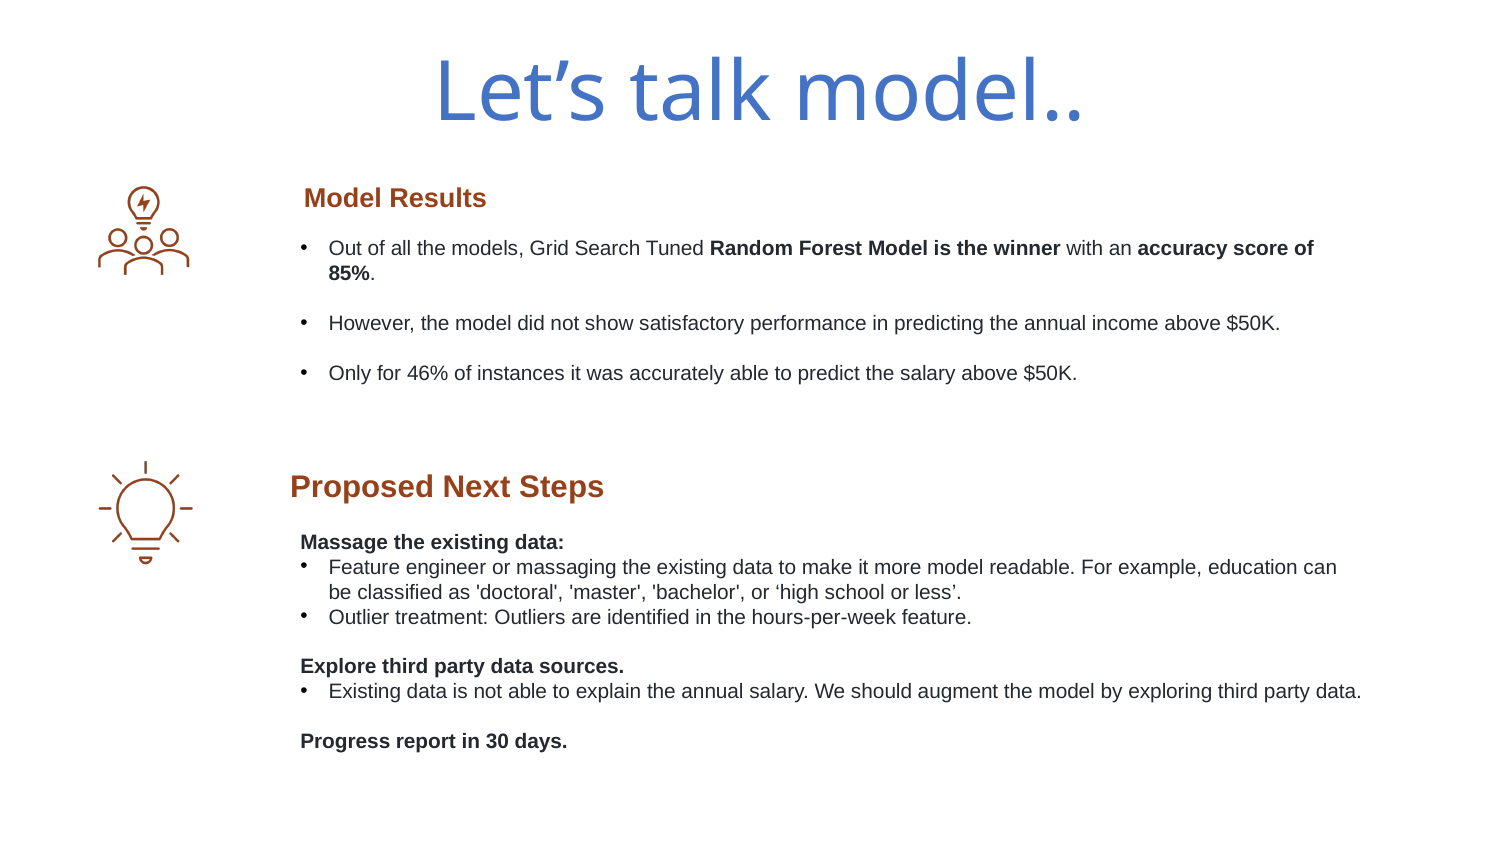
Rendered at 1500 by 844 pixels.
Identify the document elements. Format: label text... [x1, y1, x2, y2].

text_box Out of all the models, Grid Search Tuned Random Forest Model is the winner with an accuracy score of 85%. However, the model did not show satisfactory performance in predicting the annual income above $50K. Only for 46% of instances it was accurately able to predict the salary above $50K. [289, 229, 1377, 391]
text_box Model Results [289, 172, 596, 220]
text_box Let’s talk model.. [88, 37, 1432, 137]
picture [88, 456, 202, 570]
text_box Massage the existing data: Feature engineer or massaging the existing data to make it more model readable. For example, education can be classified as 'doctoral', 'master', 'bachelor', or ‘high school or less’. Outlier treatment: Outliers are identified in the hours-per-week feature. Explore third party data sources. Existing data is not able to explain the annual salary. We should augment the model by exploring third party data. Progress report in 30 days. [289, 522, 1377, 759]
text_box Proposed Next Steps [275, 456, 692, 512]
picture [84, 172, 202, 290]
